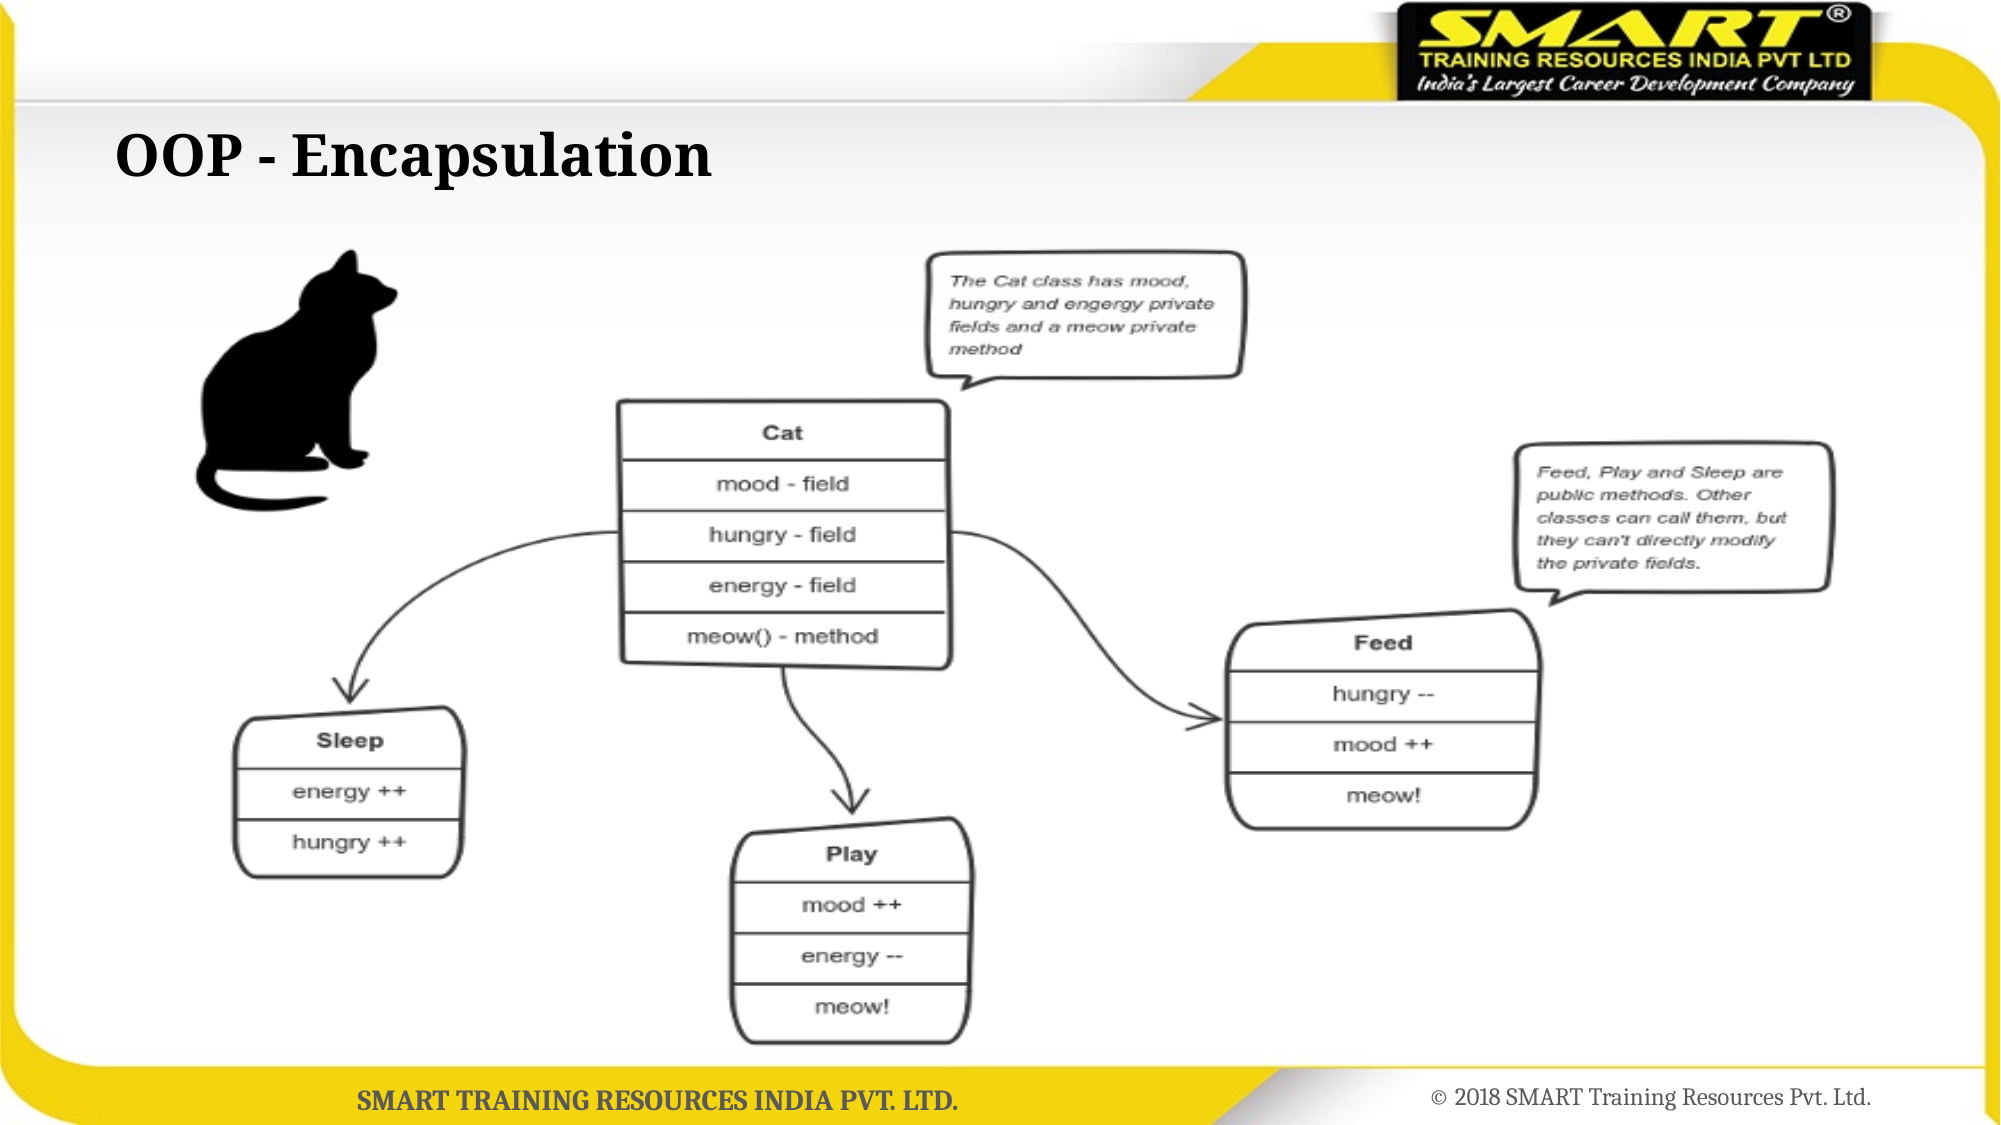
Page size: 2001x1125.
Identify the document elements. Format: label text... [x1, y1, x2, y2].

picture [0, 0, 2000, 1125]
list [99, 189, 1924, 1063]
title OOP - Encapsulation [99, 110, 1900, 188]
